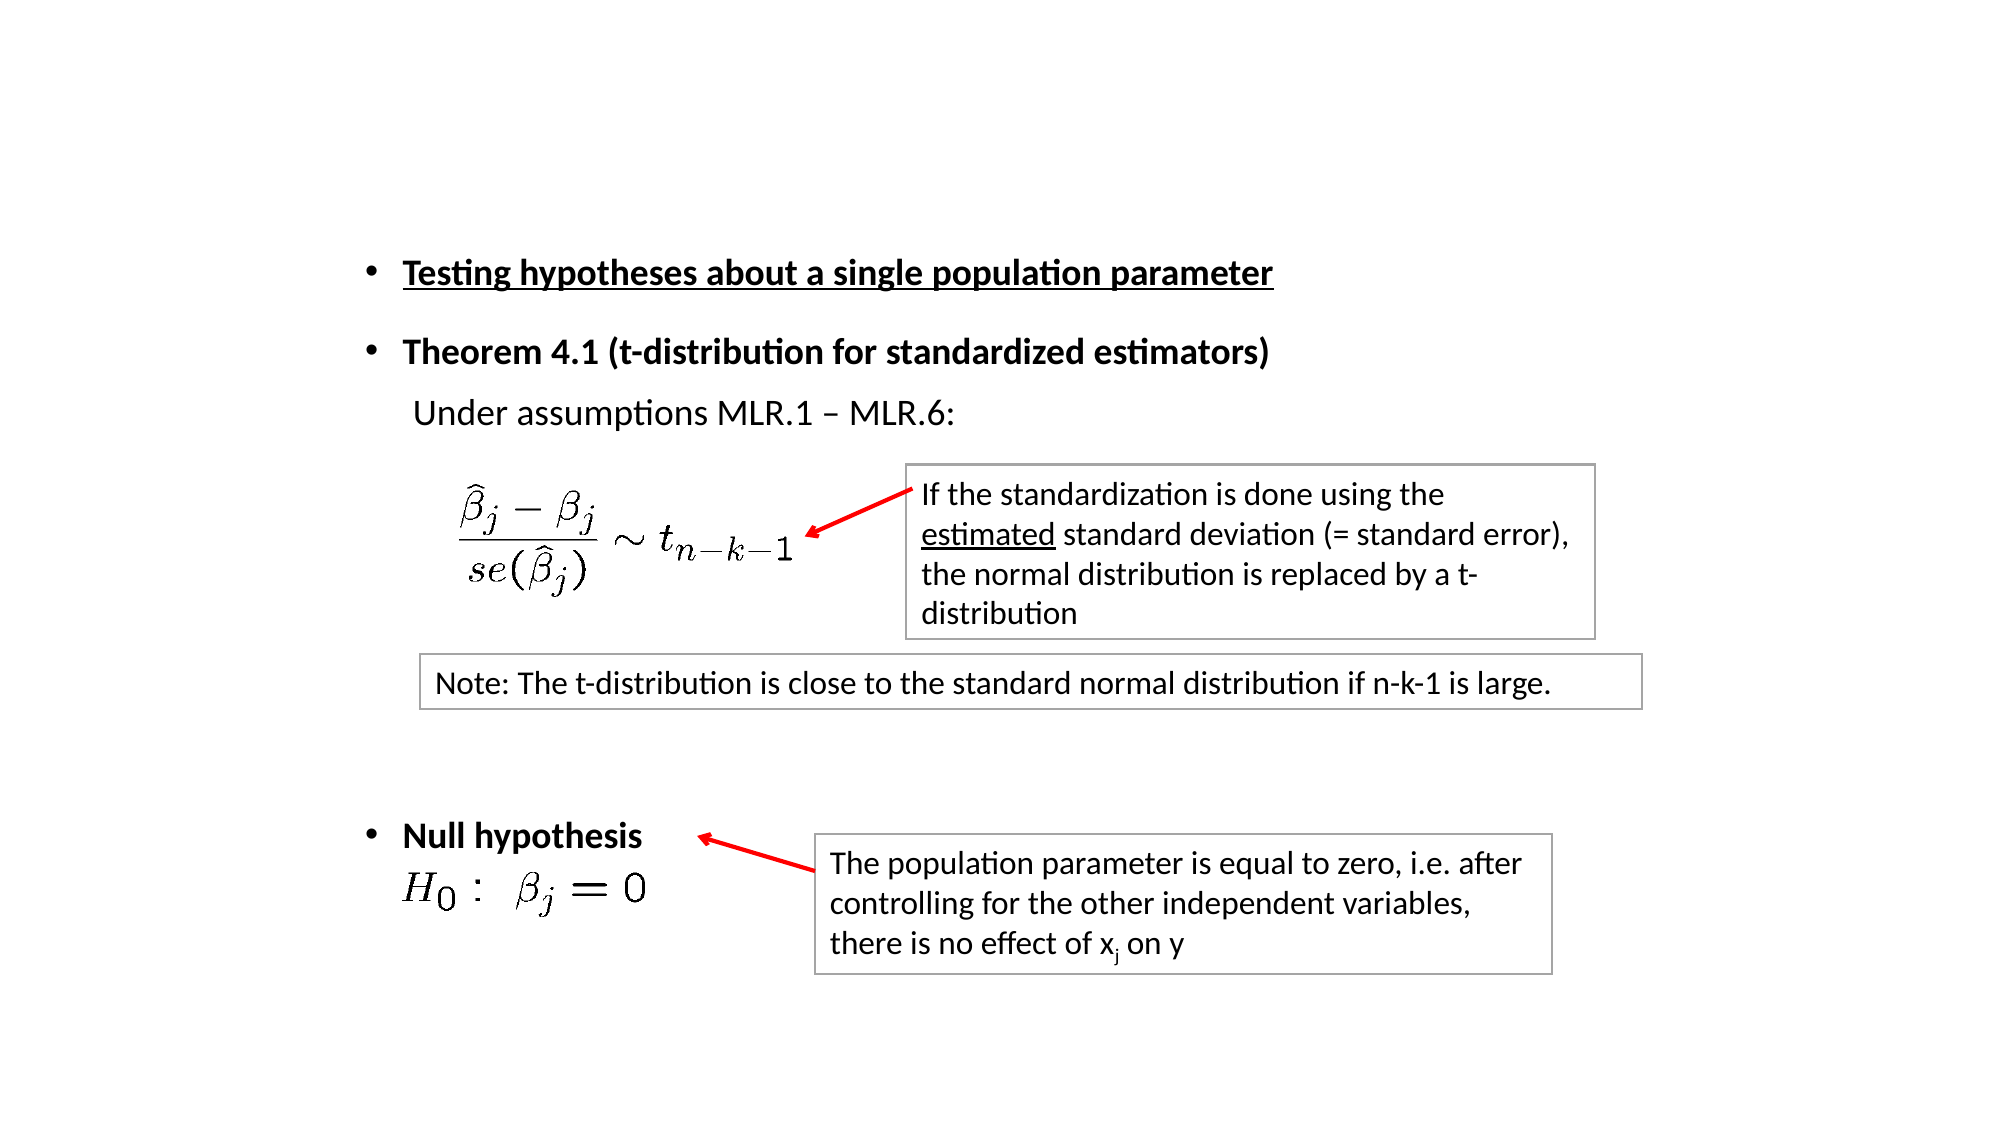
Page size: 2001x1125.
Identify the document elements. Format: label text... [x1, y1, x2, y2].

picture [400, 870, 647, 917]
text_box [697, 835, 816, 872]
text_box If the standardization is done using the estimated standard deviation (= standard error), the normal distribution is replaced by a t-distribution [905, 463, 1596, 640]
picture [457, 482, 793, 598]
list Testing hypotheses about a single population parameter Theorem 4.1 (t-distribution for standardized estimators) Null hypothesis [350, 224, 1686, 925]
text_box Under assumptions MLR.1 – MLR.6: [398, 380, 972, 441]
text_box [804, 488, 913, 537]
text_box Note: The t-distribution is close to the standard normal distribution if n-k-1 is large. [419, 653, 1643, 710]
text_box The population parameter is equal to zero, i.e. after controlling for the other independent variables, there is no effect of xj on y [814, 833, 1553, 975]
